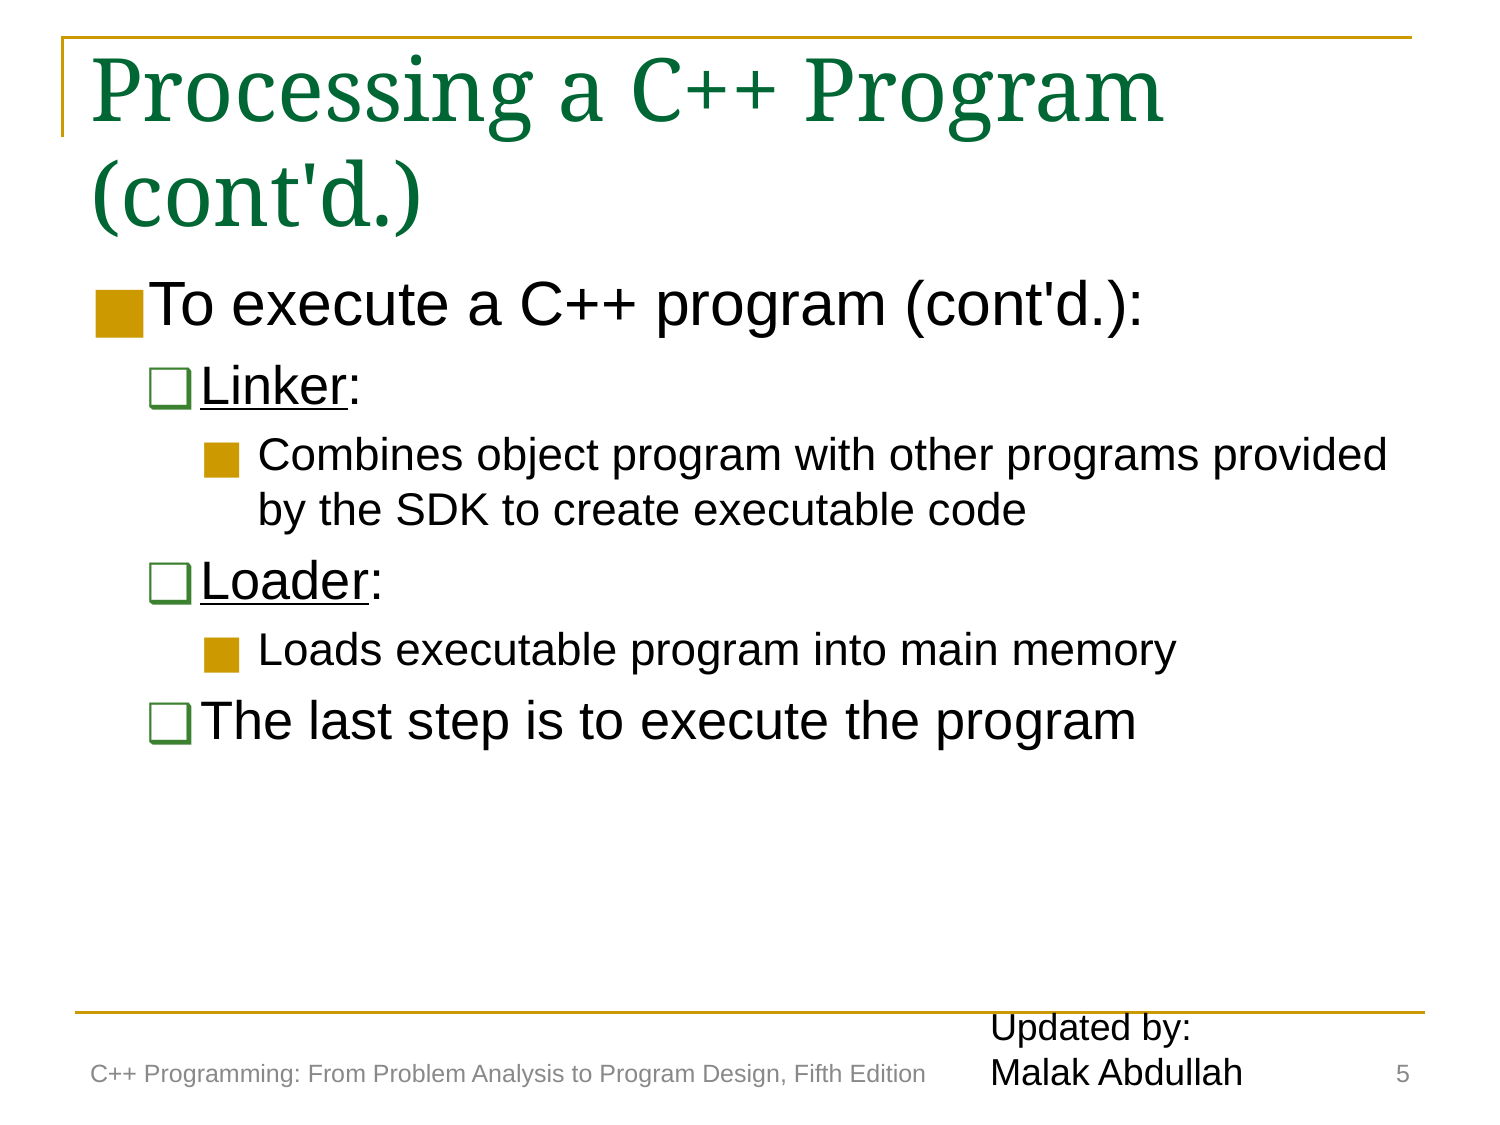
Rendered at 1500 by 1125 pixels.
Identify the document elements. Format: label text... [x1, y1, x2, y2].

list To execute a C++ program (cont'd.): Linker: Combines object program with other programs provided by the SDK to create executable code Loader: Loads executable program into main memory The last step is to execute the program [75, 262, 1425, 1006]
text_box C++ Programming: From Problem Analysis to Program Design, Fifth Edition [74, 1042, 988, 1103]
footer Updated by: Malak Abdullah [975, 1025, 1300, 1100]
title Processing a C++ Program (cont'd.) [75, 45, 1425, 233]
text_box ‹#› [1074, 1042, 1425, 1103]
